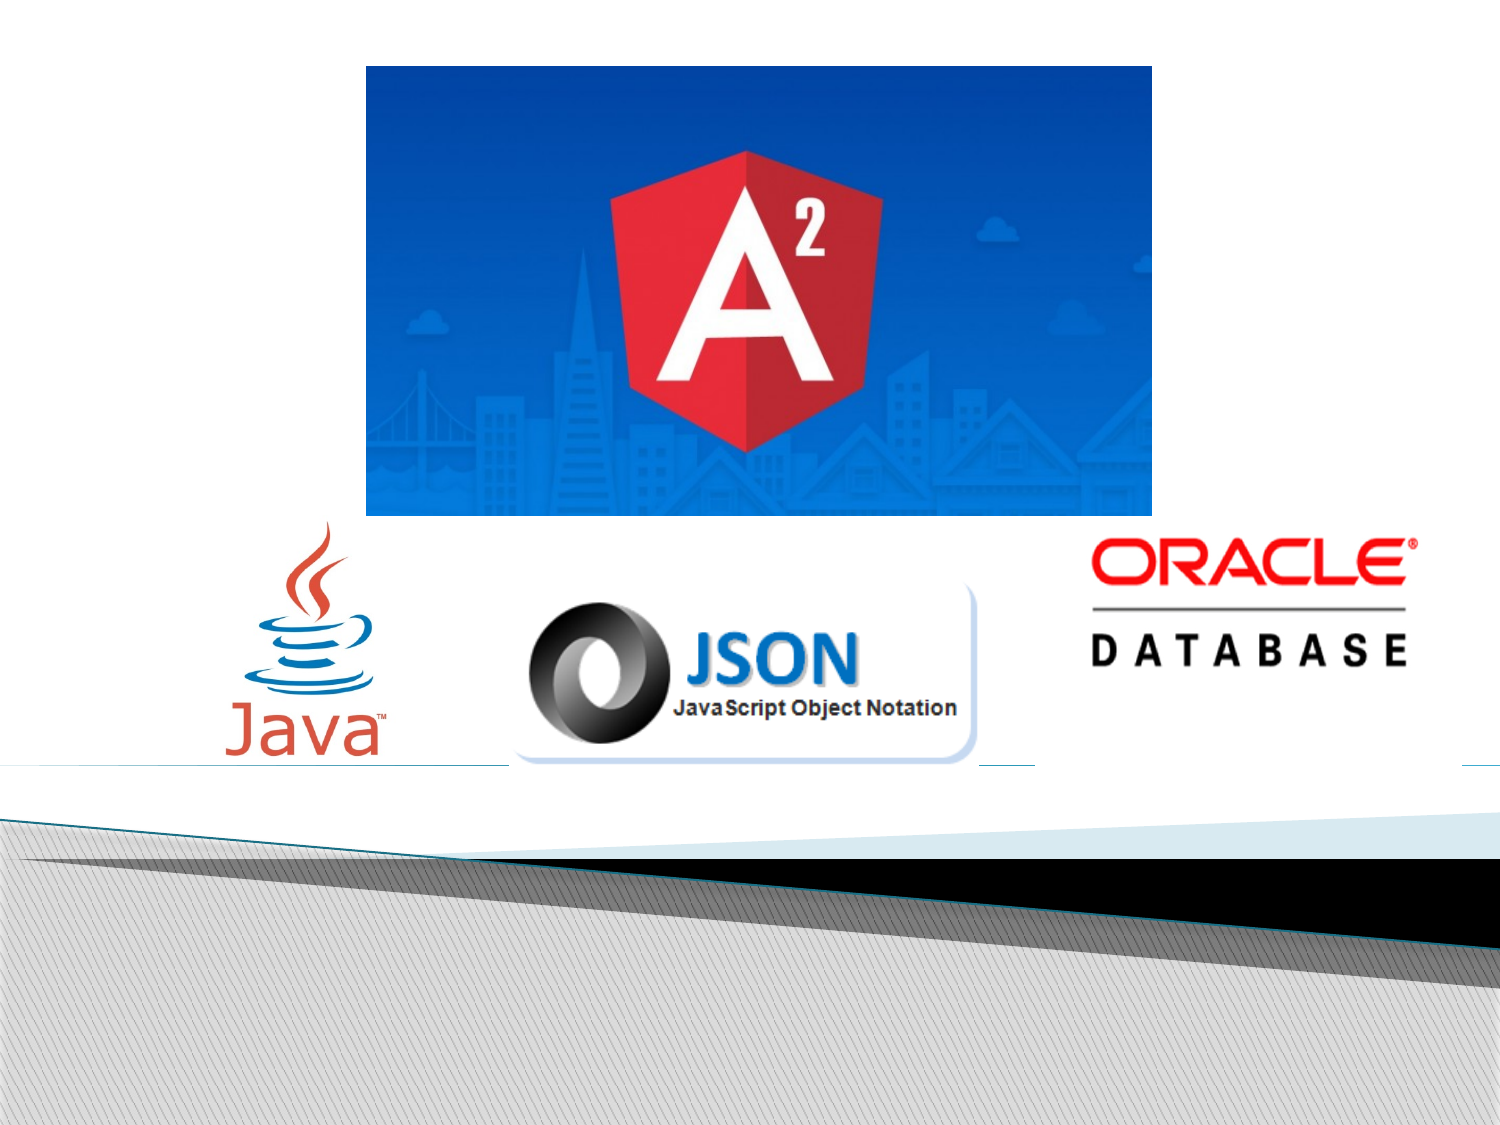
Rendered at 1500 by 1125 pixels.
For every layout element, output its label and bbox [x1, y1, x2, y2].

picture [5, 859, 1500, 989]
picture [100, 66, 1462, 770]
